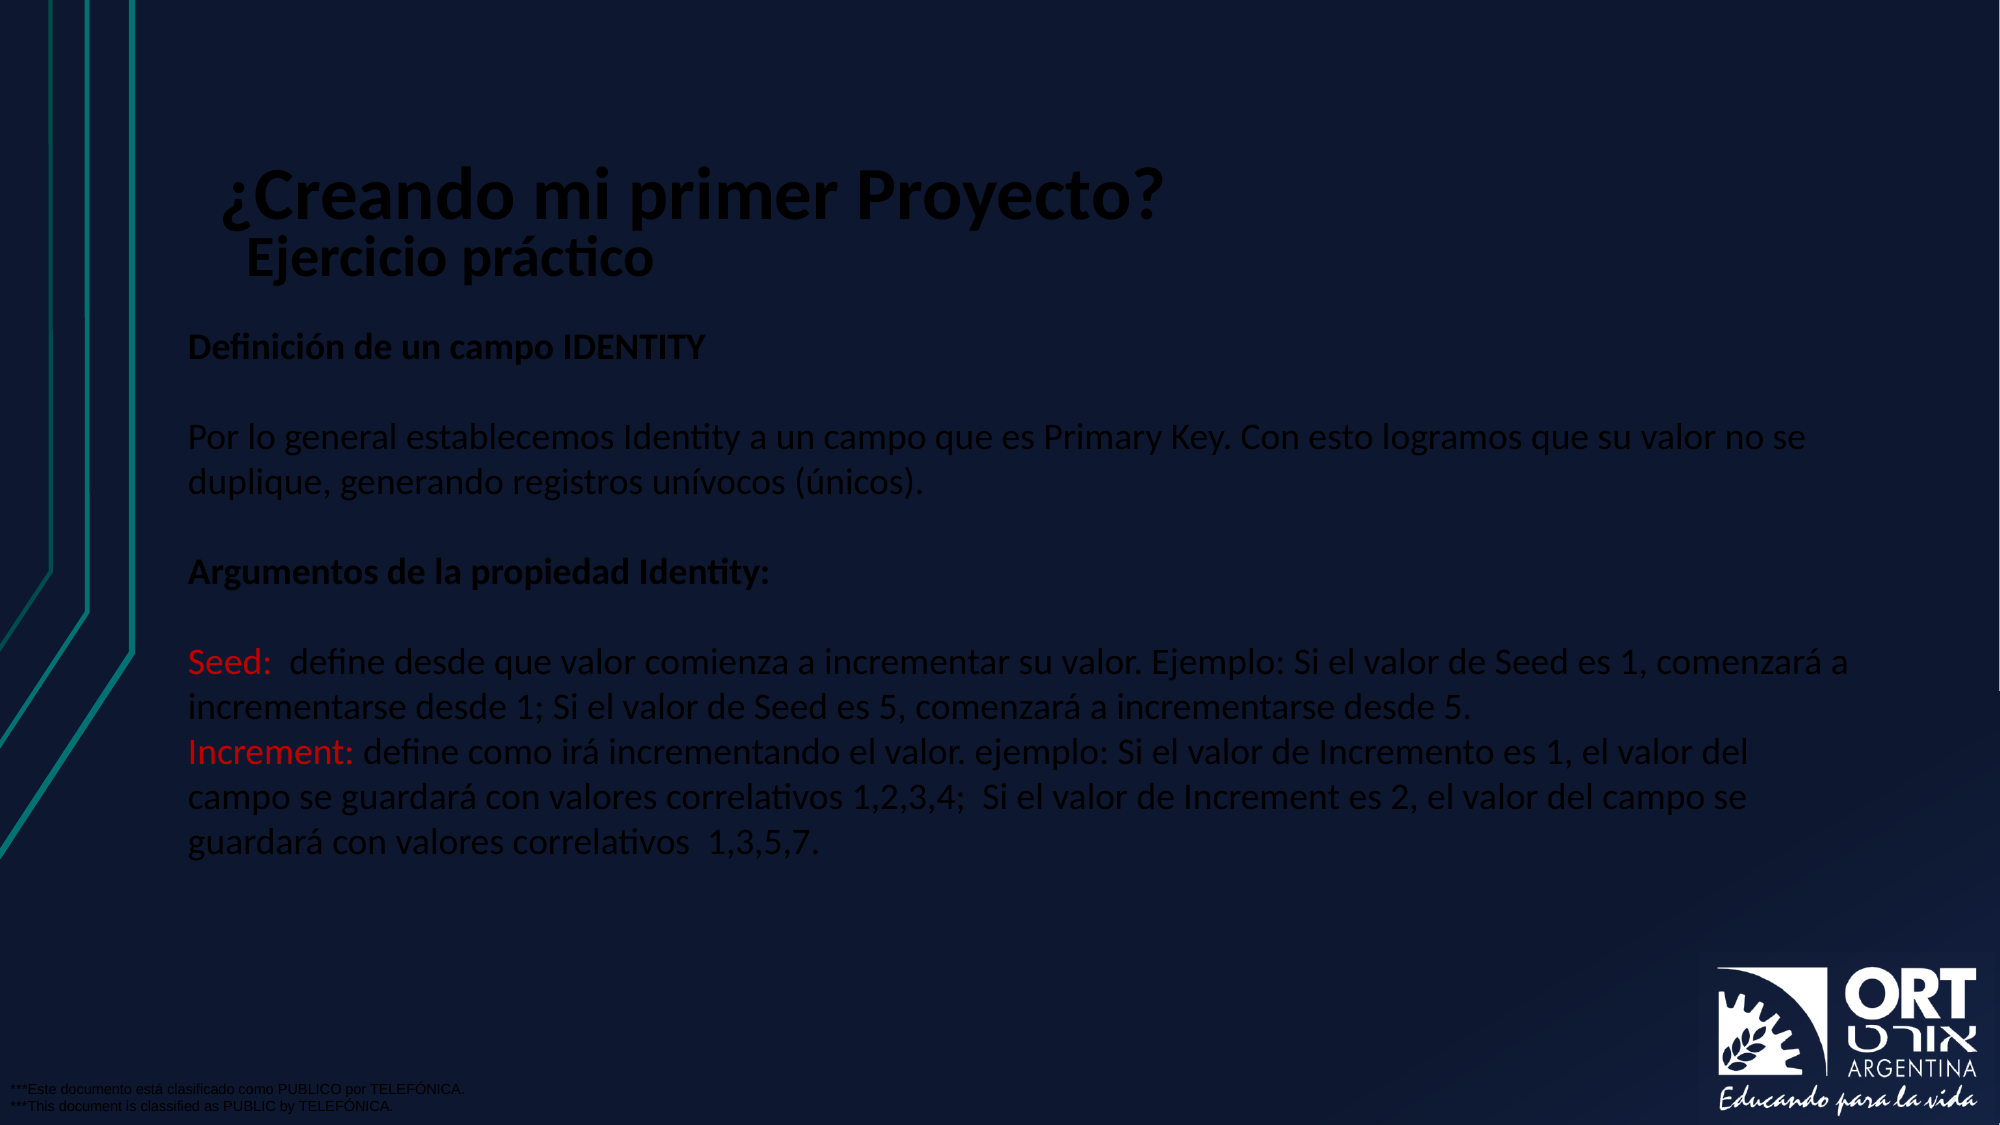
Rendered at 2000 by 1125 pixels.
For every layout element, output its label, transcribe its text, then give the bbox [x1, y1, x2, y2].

title ¿Creando mi primer Proyecto? [199, 45, 1900, 246]
text_box Ejercicio práctico [231, 211, 676, 296]
picture [1699, 952, 1995, 1125]
text_box Definición de un campo IDENTITY Por lo general establecemos Identity a un campo que es Primary Key. Con esto logramos que su valor no se duplique, generando registros unívocos (únicos). Argumentos de la propiedad Identity: Seed: define desde que valor comienza a incrementar su valor. Ejemplo: Si el valor de Seed es 1, comenzará a incrementarse desde 1; Si el valor de Seed es 5, comenzará a incrementarse desde 5. Increment: define como irá incrementando el valor. ejemplo: Si el valor de Incremento es 1, el valor del campo se guardará con valores correlativos 1,2,3,4; Si el valor de Increment es 2, el valor del campo se guardará con valores correlativos 1,3,5,7. [172, 314, 1873, 870]
